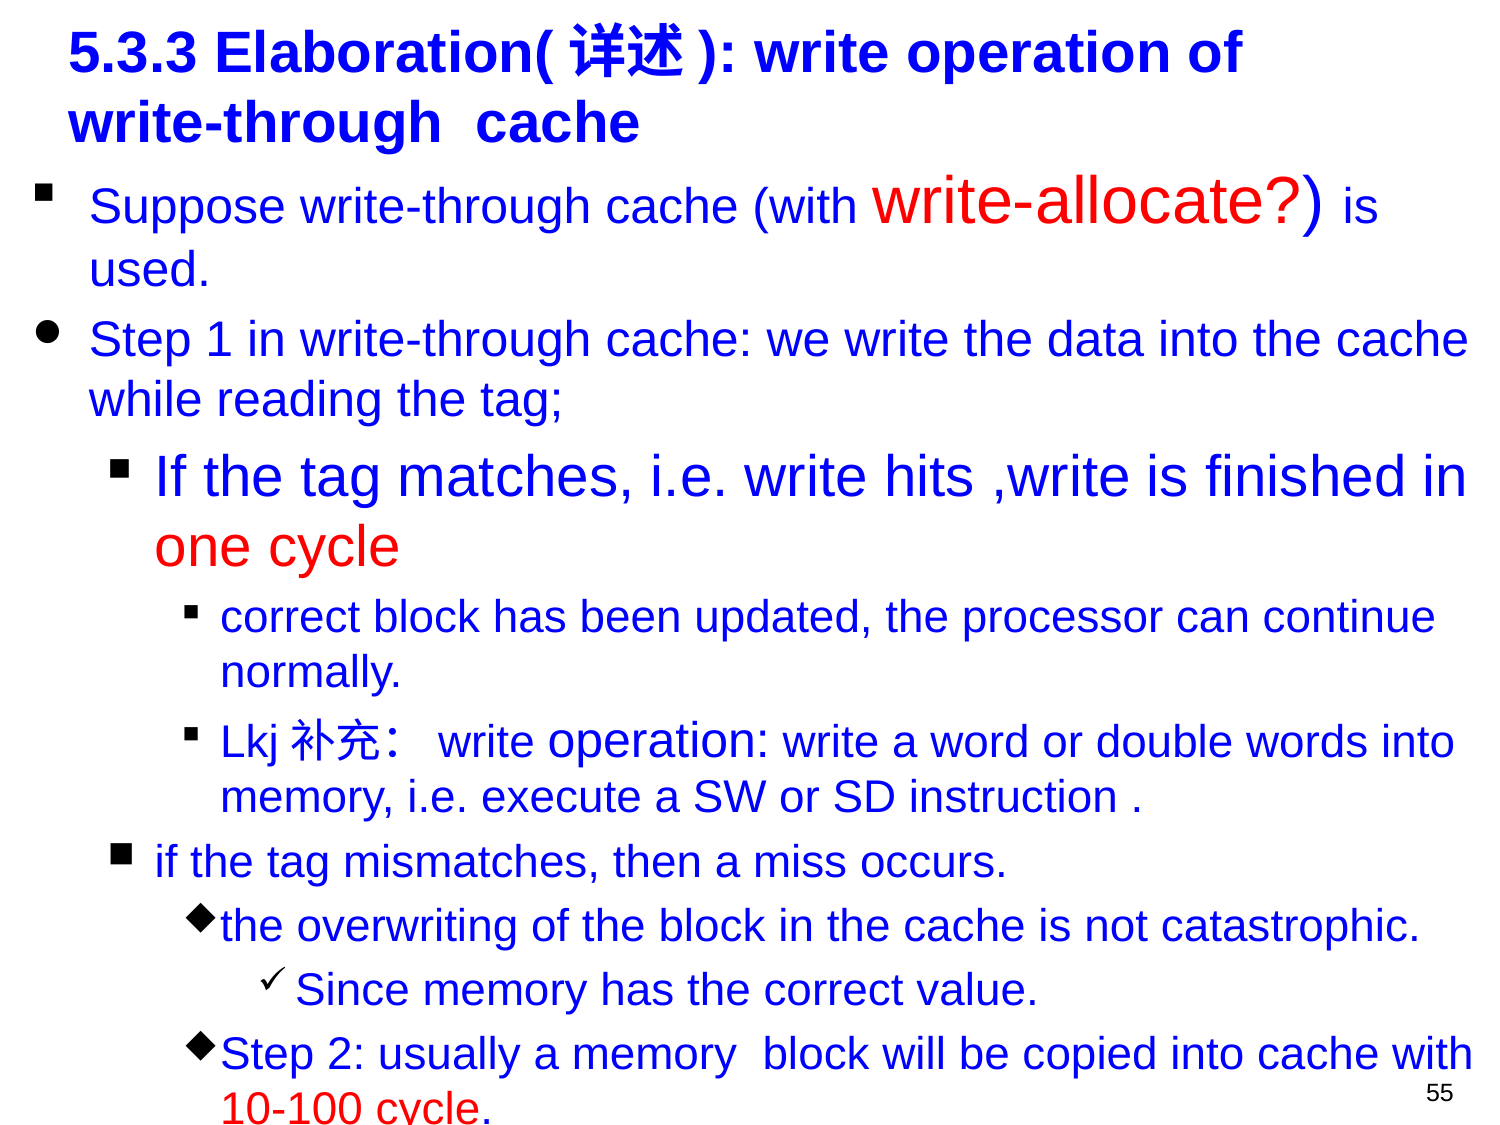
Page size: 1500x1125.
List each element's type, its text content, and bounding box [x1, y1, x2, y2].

title 5.3.3 Elaboration(详述): write operation of write-through cache [53, 5, 1365, 148]
list Suppose write-through cache (with write-allocate?) is used. Step 1 in write-through cache: we write the data into the cache while reading the tag; If the tag matches, i.e. write hits ,write is finished in one cycle correct block has been updated, the processor can continue normally. Lkj补充：write operation: write a word or double words into memory, i.e. execute a SW or SD instruction . if the tag mismatches, then a miss occurs. the overwriting of the block in the cache is not catastrophic. Since memory has the correct value. Step 2: usually a memory block will be copied into cache with 10-100 cycle. Step 3: write a word or double words into memory (or both memory and cache). [17, 148, 1500, 988]
slide_number 55 [1131, 1061, 1469, 1122]
